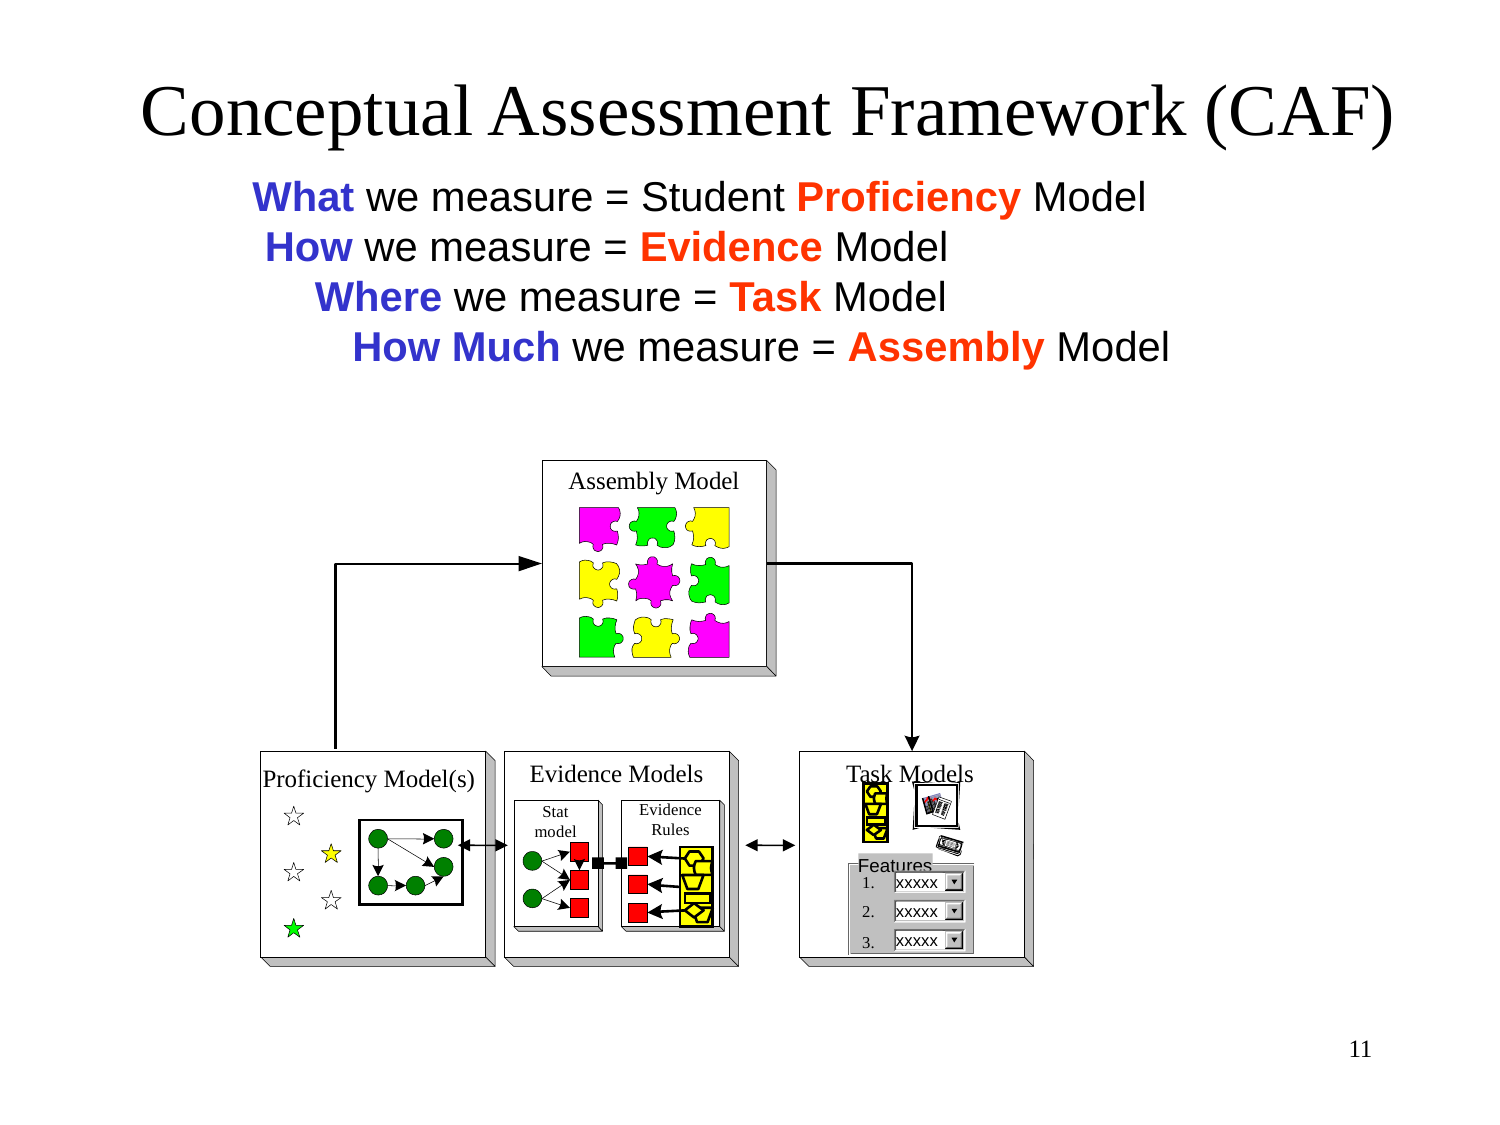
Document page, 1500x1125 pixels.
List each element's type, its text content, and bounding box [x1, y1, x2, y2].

text_box What we measure = Student Proficiency Model [237, 162, 1213, 228]
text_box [335, 312, 1263, 749]
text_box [299, 262, 1088, 967]
title Conceptual Assessment Framework (CAF) [125, 37, 1413, 175]
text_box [249, 212, 976, 967]
slide_number 11 [1074, 1024, 1388, 1101]
